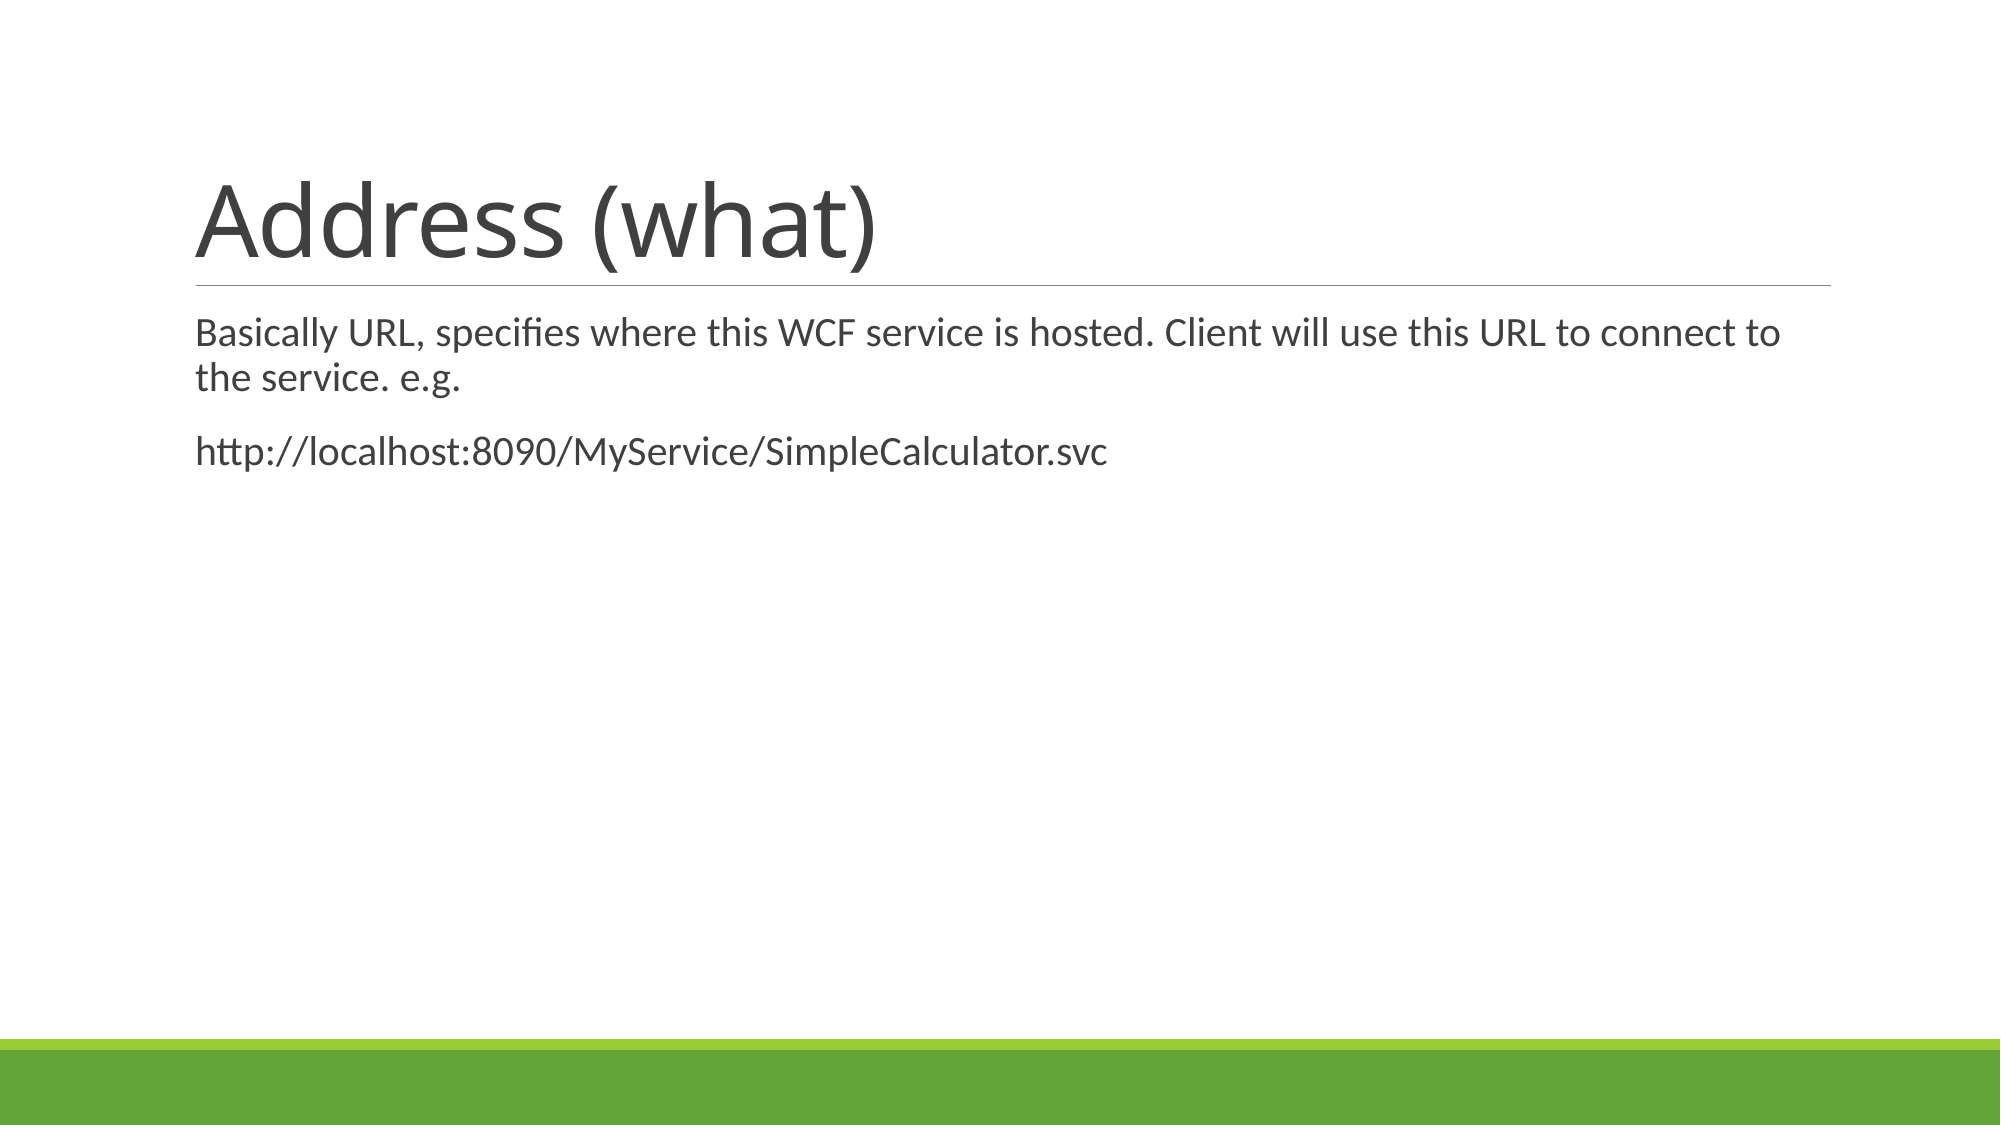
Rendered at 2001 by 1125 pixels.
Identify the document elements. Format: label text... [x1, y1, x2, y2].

title Address (what) [180, 47, 1830, 285]
list Basically URL, specifies where this WCF service is hosted. Client will use this URL to connect to the service. e.g. http://localhost:8090/MyService/SimpleCalculator.svc [180, 302, 1830, 963]
